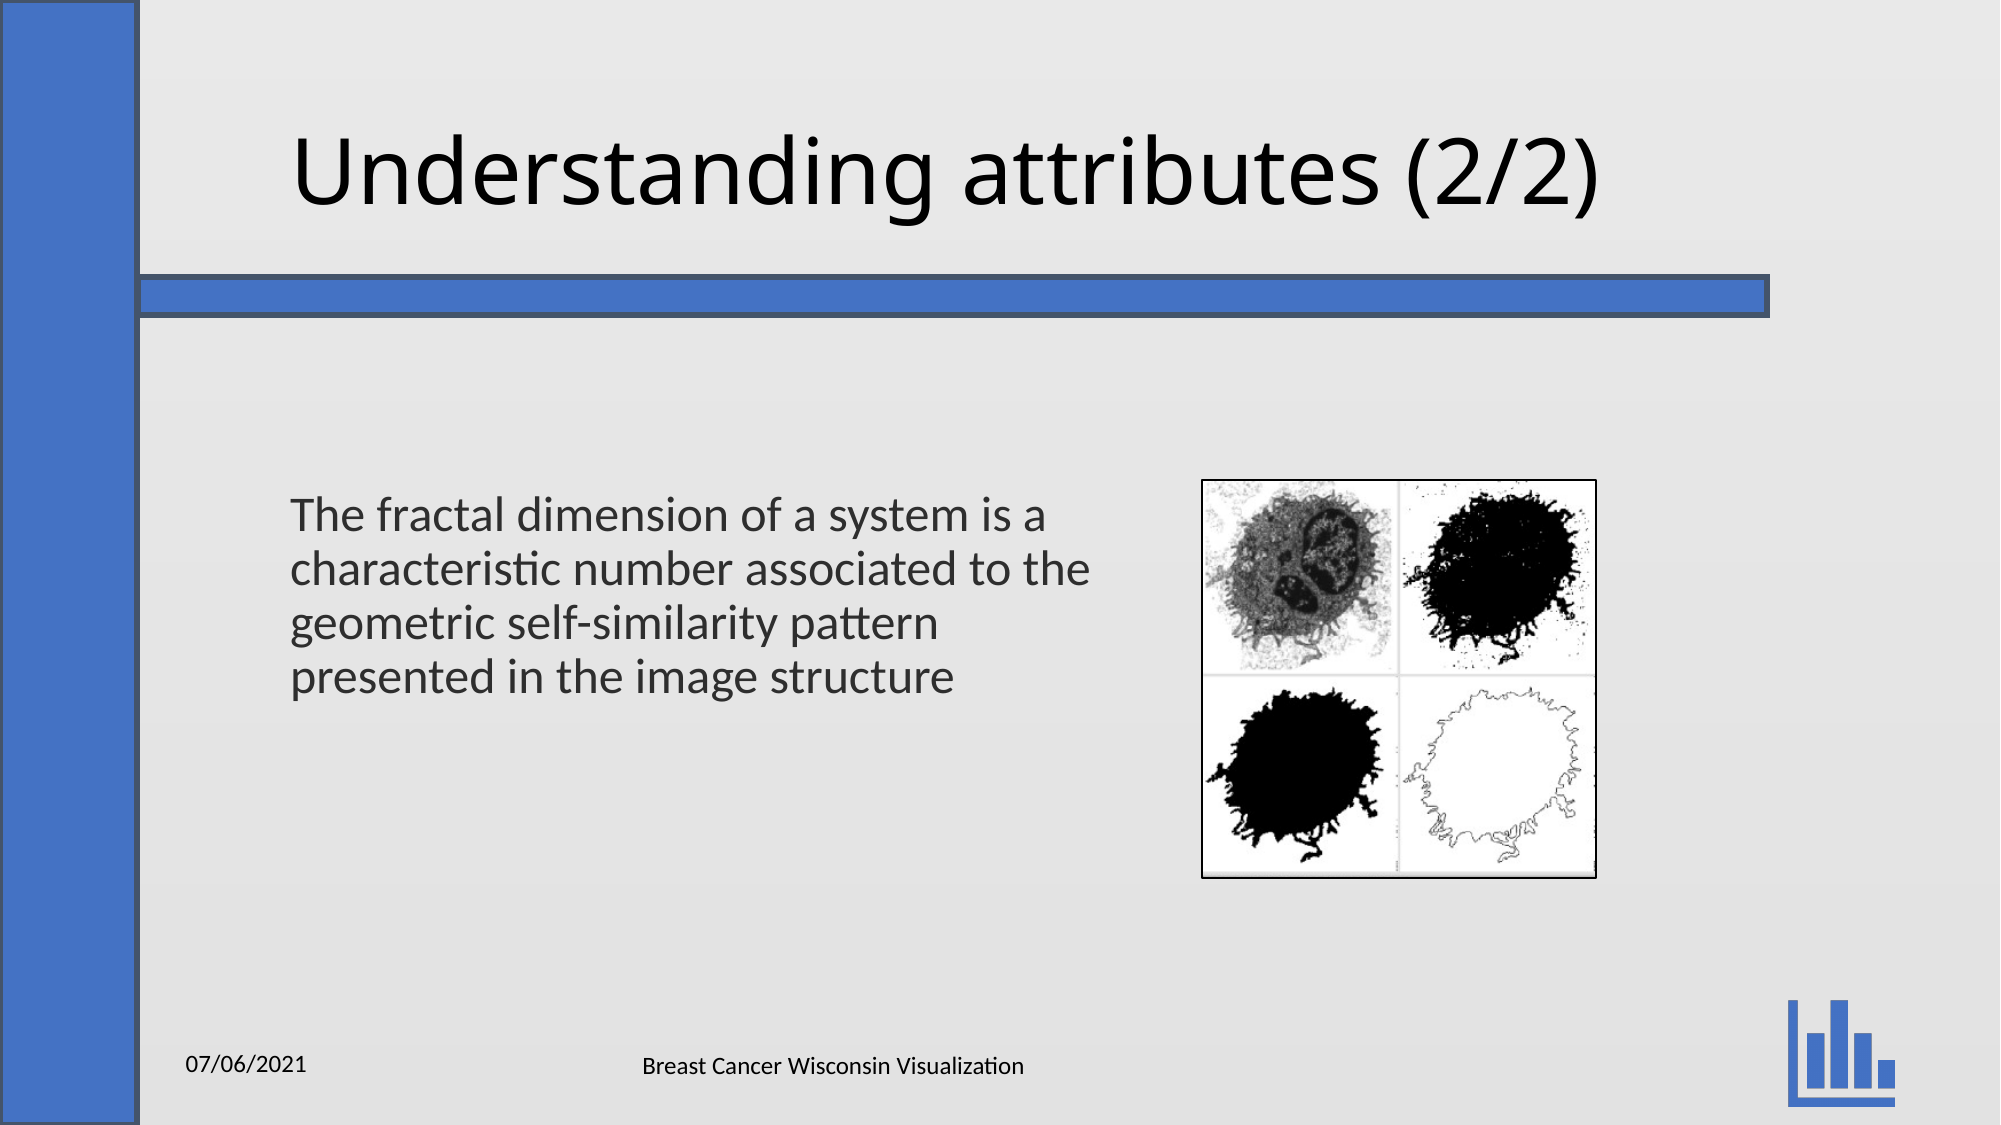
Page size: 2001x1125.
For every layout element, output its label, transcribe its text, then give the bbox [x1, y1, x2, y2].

list The fractal dimension of a system is a characteristic number associated to the geometric self-similarity pattern presented in the image structure [275, 480, 1110, 858]
title Understanding attributes (2/2) [275, 73, 1863, 278]
picture [1203, 480, 1595, 877]
picture [1766, 978, 1917, 1125]
